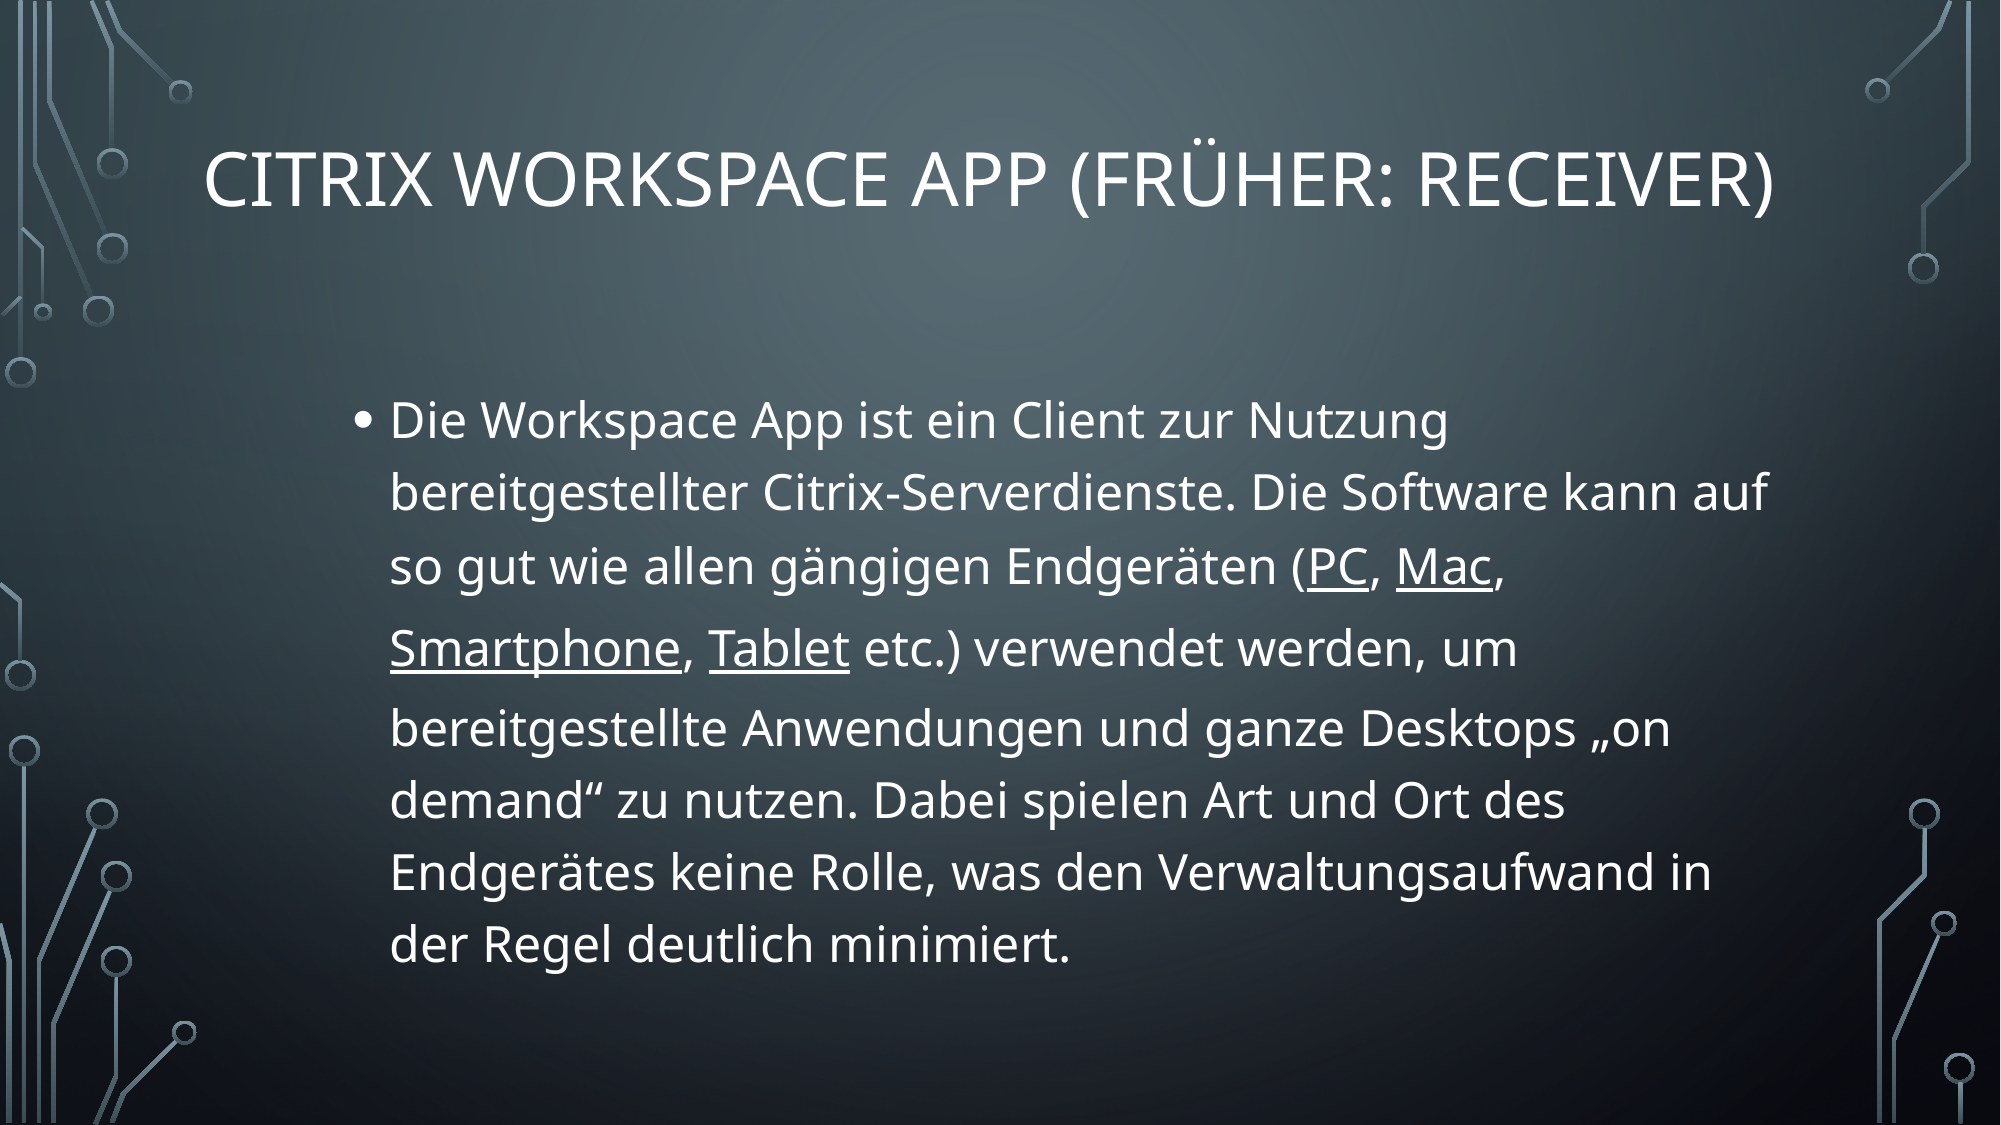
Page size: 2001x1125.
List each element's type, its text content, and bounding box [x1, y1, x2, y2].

title Citrix Workspace App (Früher: Receiver) [187, 101, 1813, 344]
list Die Workspace App ist ein Client zur Nutzung bereitgestellter Citrix-Serverdienste. Die Software kann auf so gut wie allen gängigen Endgeräten (PC, Mac, Smartphone, Tablet etc.) verwendet werden, um bereitgestellte Anwendungen und ganze Desktops „on demand“ zu nutzen. Dabei spielen Art und Ort des Endgerätes keine Rolle, was den Verwaltungsaufwand in der Regel deutlich minimiert. [187, 369, 1813, 950]
